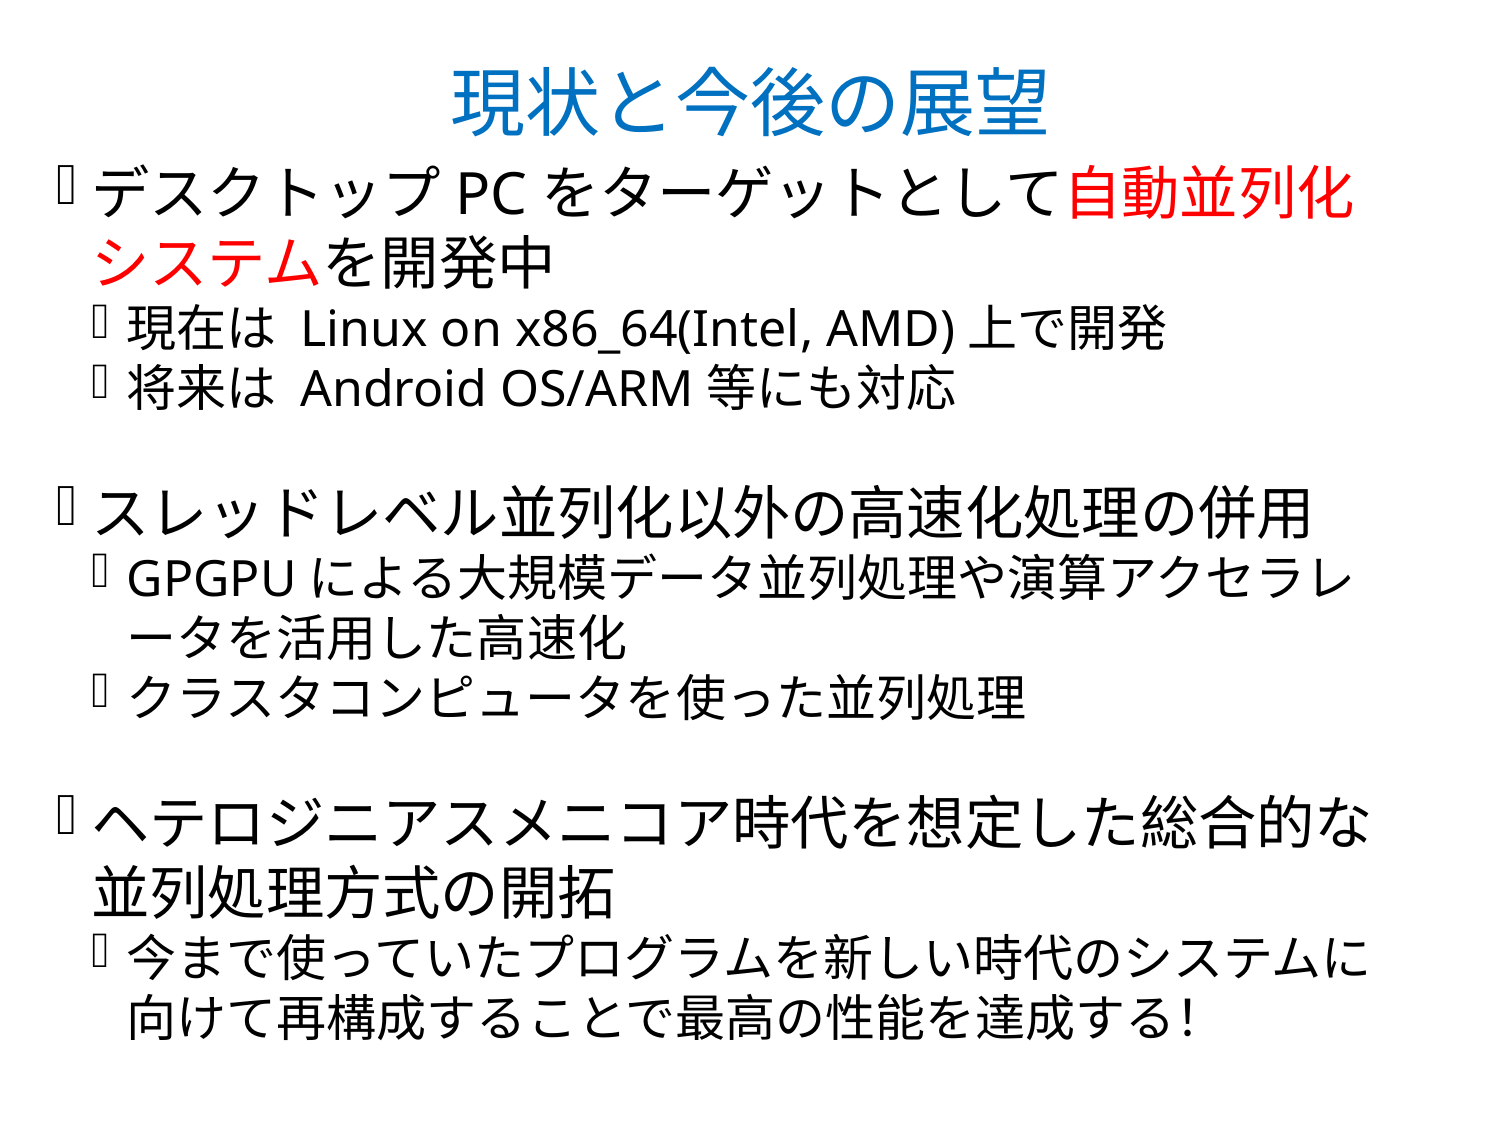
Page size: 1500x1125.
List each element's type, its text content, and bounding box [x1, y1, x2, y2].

text_box デスクトップPCをターゲットとして自動並列化システムを開発中 現在は Linux on x86_64(Intel, AMD)上で開発 将来は Android OS/ARM等にも対応 スレッドレベル並列化以外の高速化処理の併用 GPGPUによる大規模データ並列処理や演算アクセラレータを活用した高速化 クラスタコンピュータを使った並列処理 ヘテロジニアスメニコア時代を想定した総合的な並列処理方式の開拓 今まで使っていたプログラムを新しい時代のシステムに向けて再構成することで最高の性能を達成する！ [41, 148, 1400, 1090]
text_box 現状と今後の展望 [75, 7, 1425, 195]
